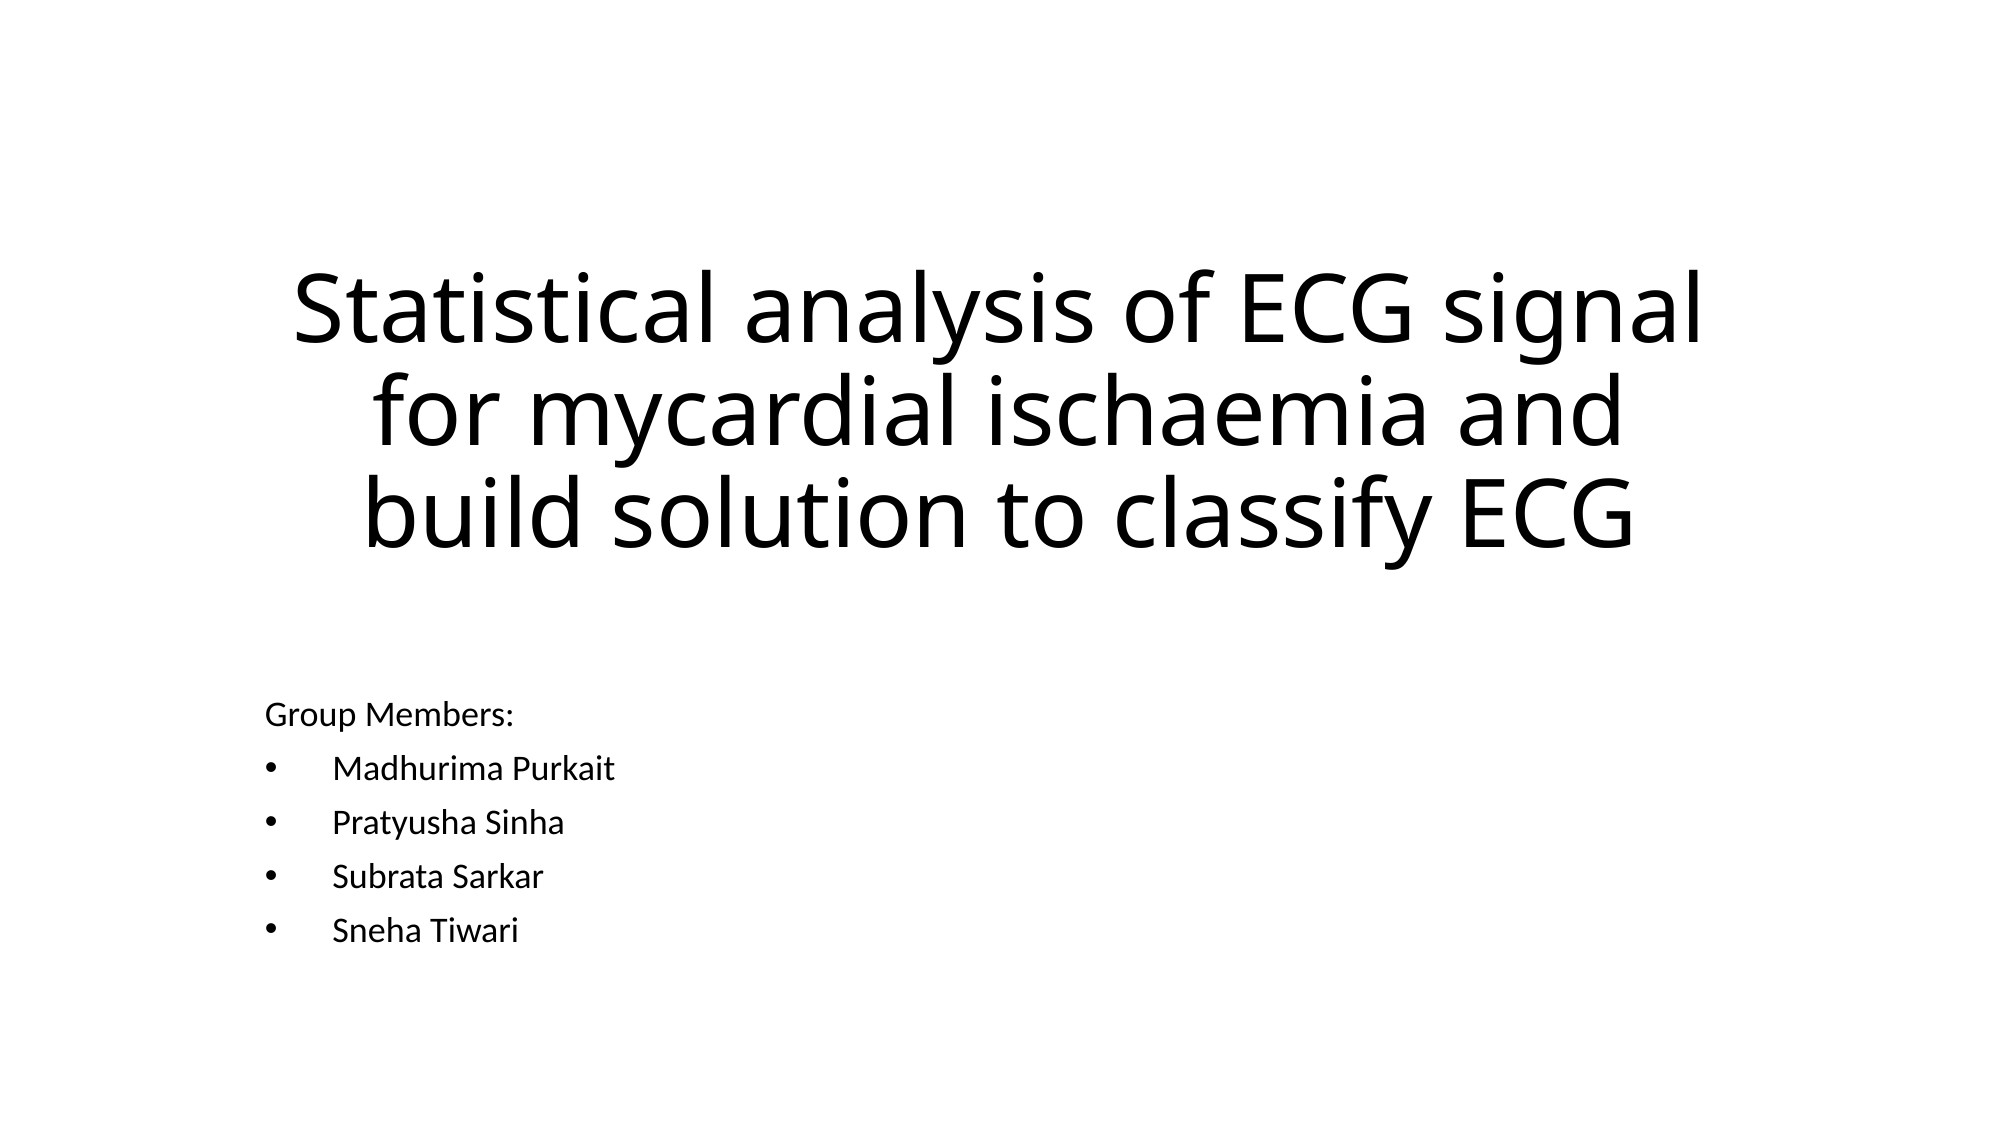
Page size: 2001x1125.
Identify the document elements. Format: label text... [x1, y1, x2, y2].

subtitle Group Members: Madhurima Purkait Pratyusha Sinha Subrata Sarkar Sneha Tiwari [249, 688, 1750, 960]
title Statistical analysis of ECG signal for mycardial ischaemia and build solution to classify ECG [249, 184, 1750, 576]
